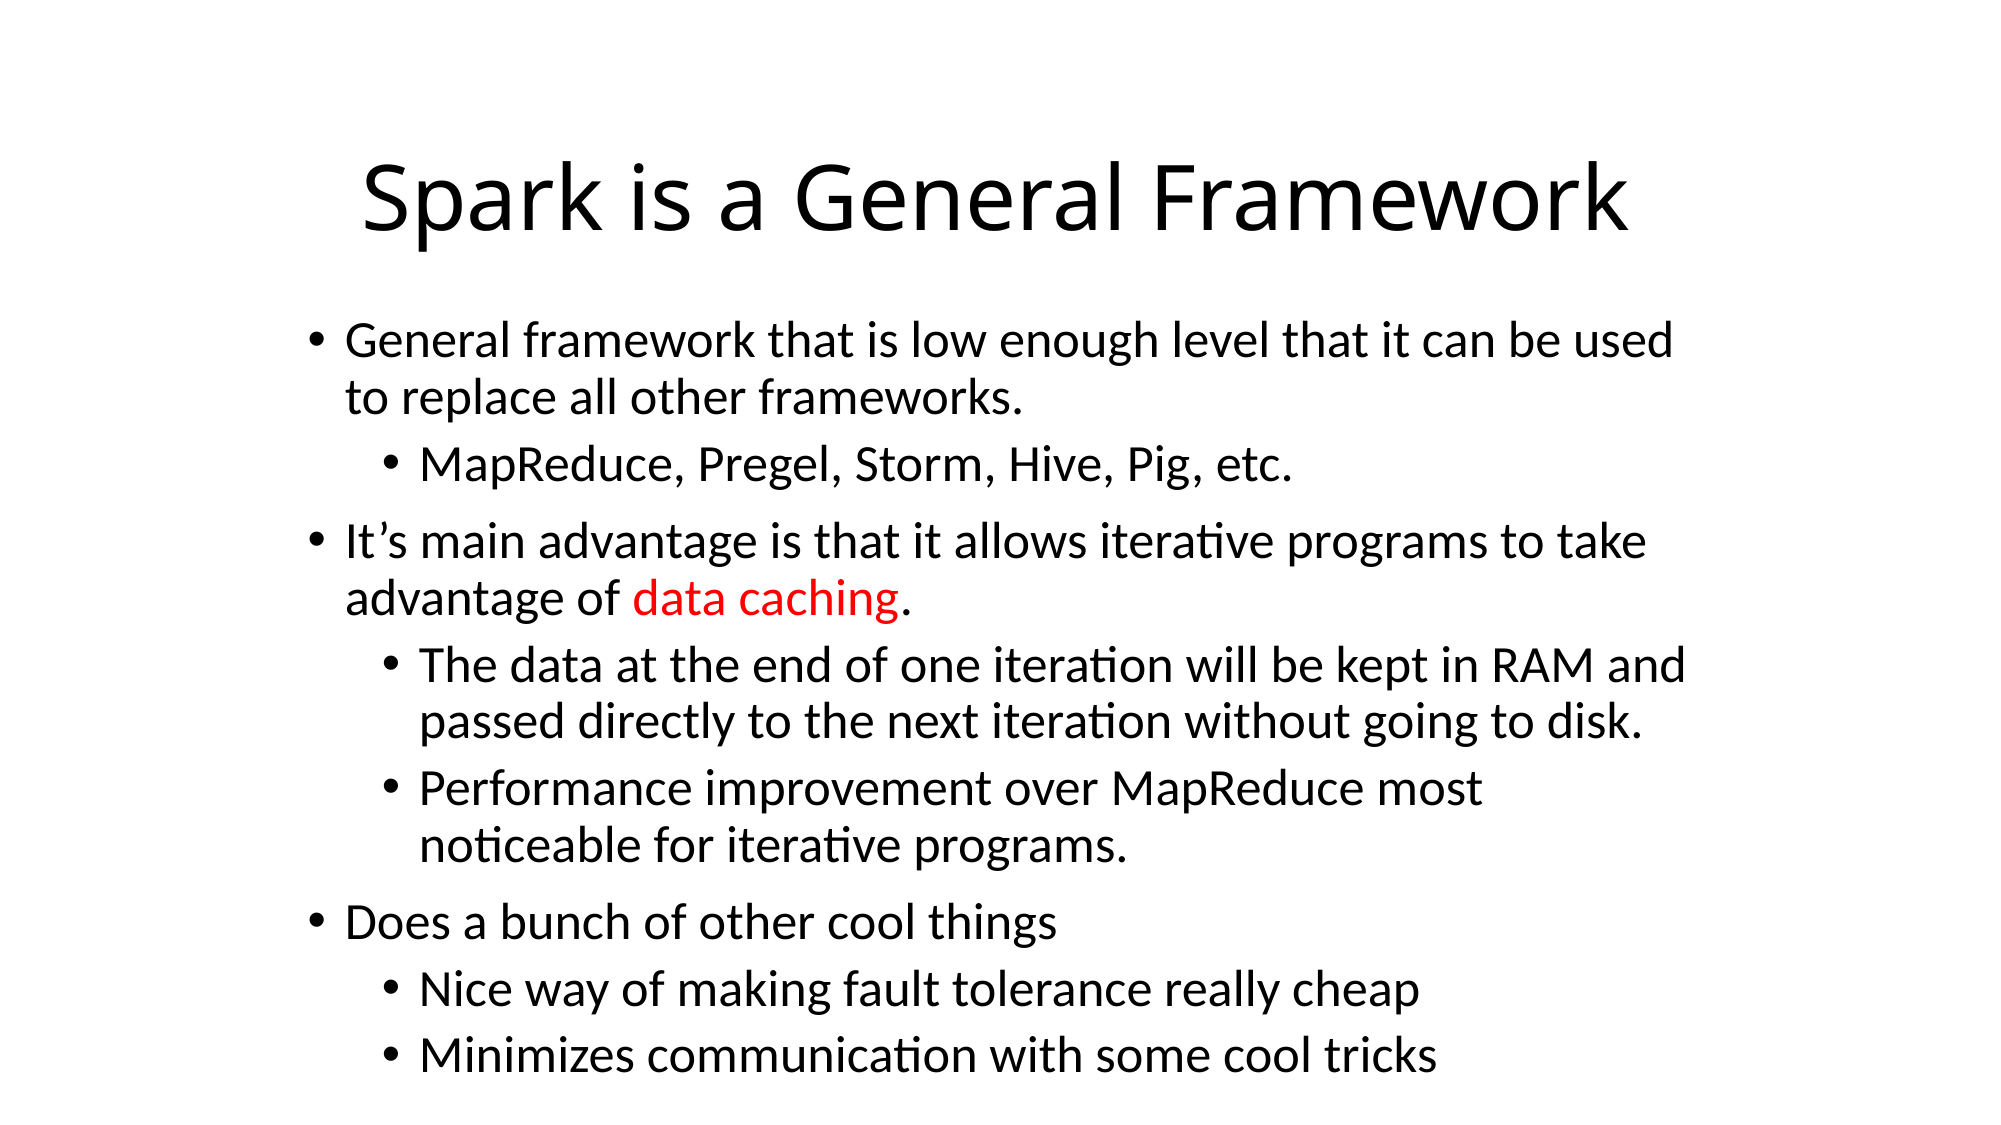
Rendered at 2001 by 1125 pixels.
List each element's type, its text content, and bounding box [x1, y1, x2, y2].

title Spark is a General Framework [346, 144, 1682, 258]
list General framework that is low enough level that it can be used to replace all other frameworks. MapReduce, Pregel, Storm, Hive, Pig, etc. It’s main advantage is that it allows iterative programs to take advantage of data caching. The data at the end of one iteration will be kept in RAM and passed directly to the next iteration without going to disk. Performance improvement over MapReduce most noticeable for iterative programs. Does a bunch of other cool things Nice way of making fault tolerance really cheap Minimizes communication with some cool tricks [292, 305, 1710, 1113]
